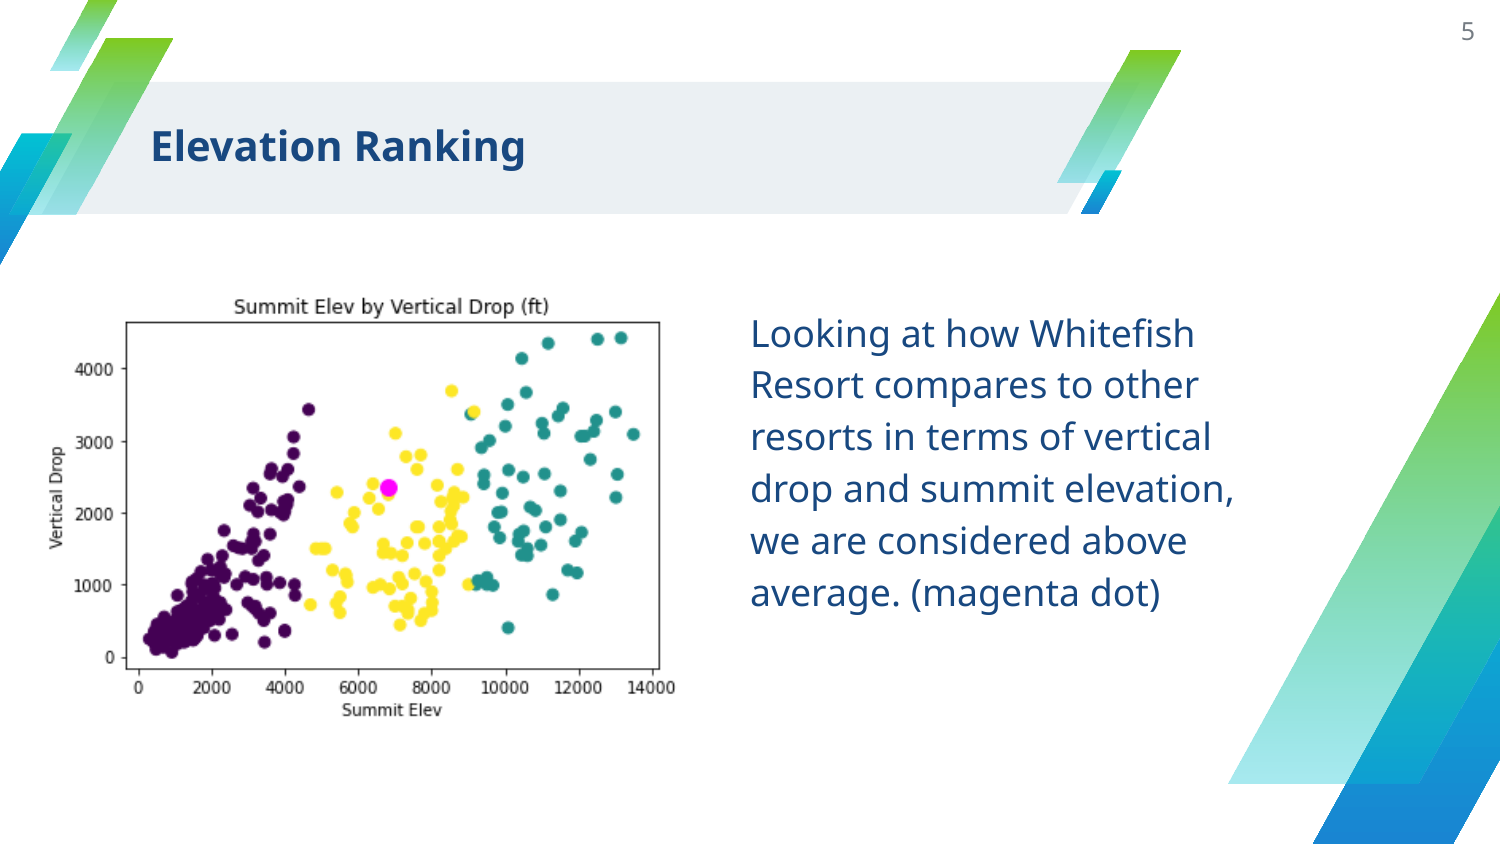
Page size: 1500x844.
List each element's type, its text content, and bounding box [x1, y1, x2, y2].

slide_number 5 [1403, 0, 1475, 65]
title Elevation Ranking [150, 81, 1139, 215]
list Looking at how Whitefish Resort compares to other resorts in terms of vertical drop and summit elevation, we are considered above average. (magenta dot) [750, 303, 1286, 789]
picture [40, 287, 689, 730]
